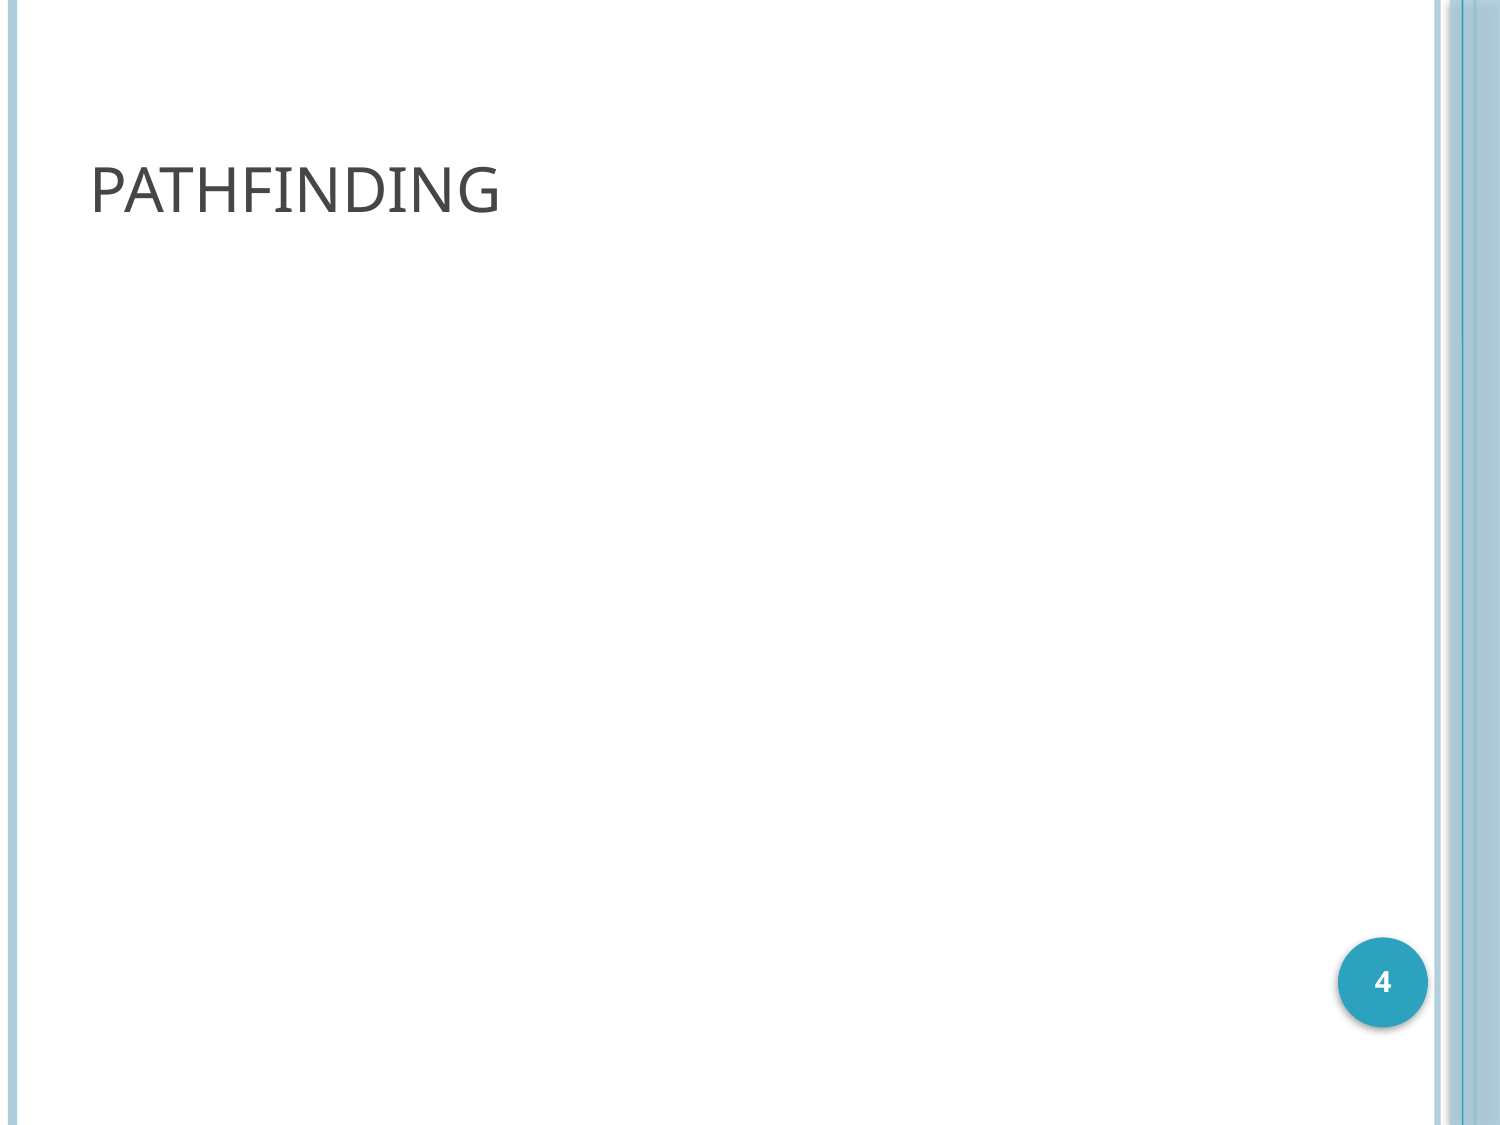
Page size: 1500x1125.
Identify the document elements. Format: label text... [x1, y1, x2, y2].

title PathFinding [75, 45, 1300, 233]
slide_number 4 [1333, 940, 1434, 1027]
